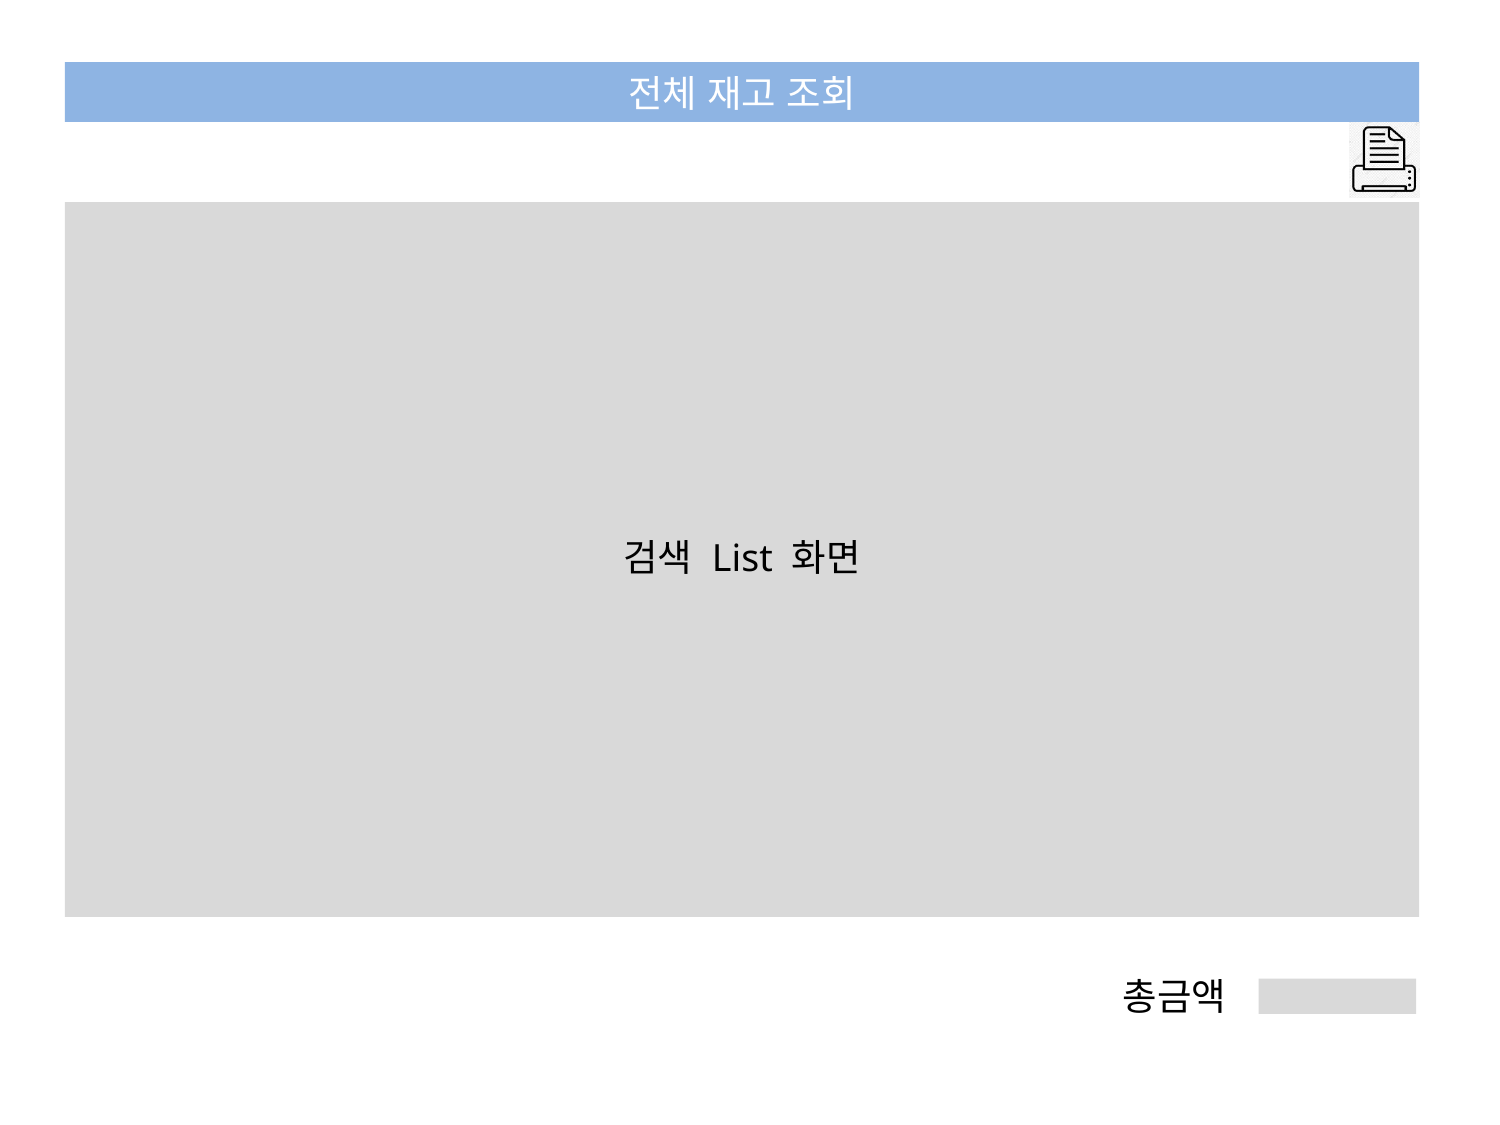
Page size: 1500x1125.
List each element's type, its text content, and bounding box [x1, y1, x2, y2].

picture [1349, 122, 1420, 199]
text_box [1256, 976, 1418, 1016]
text_box 전체 재고 조회 [64, 62, 1420, 122]
text_box [63, 200, 1421, 919]
text_box 검색 List 화면 [608, 527, 876, 587]
text_box 총금액 [1107, 965, 1242, 1026]
